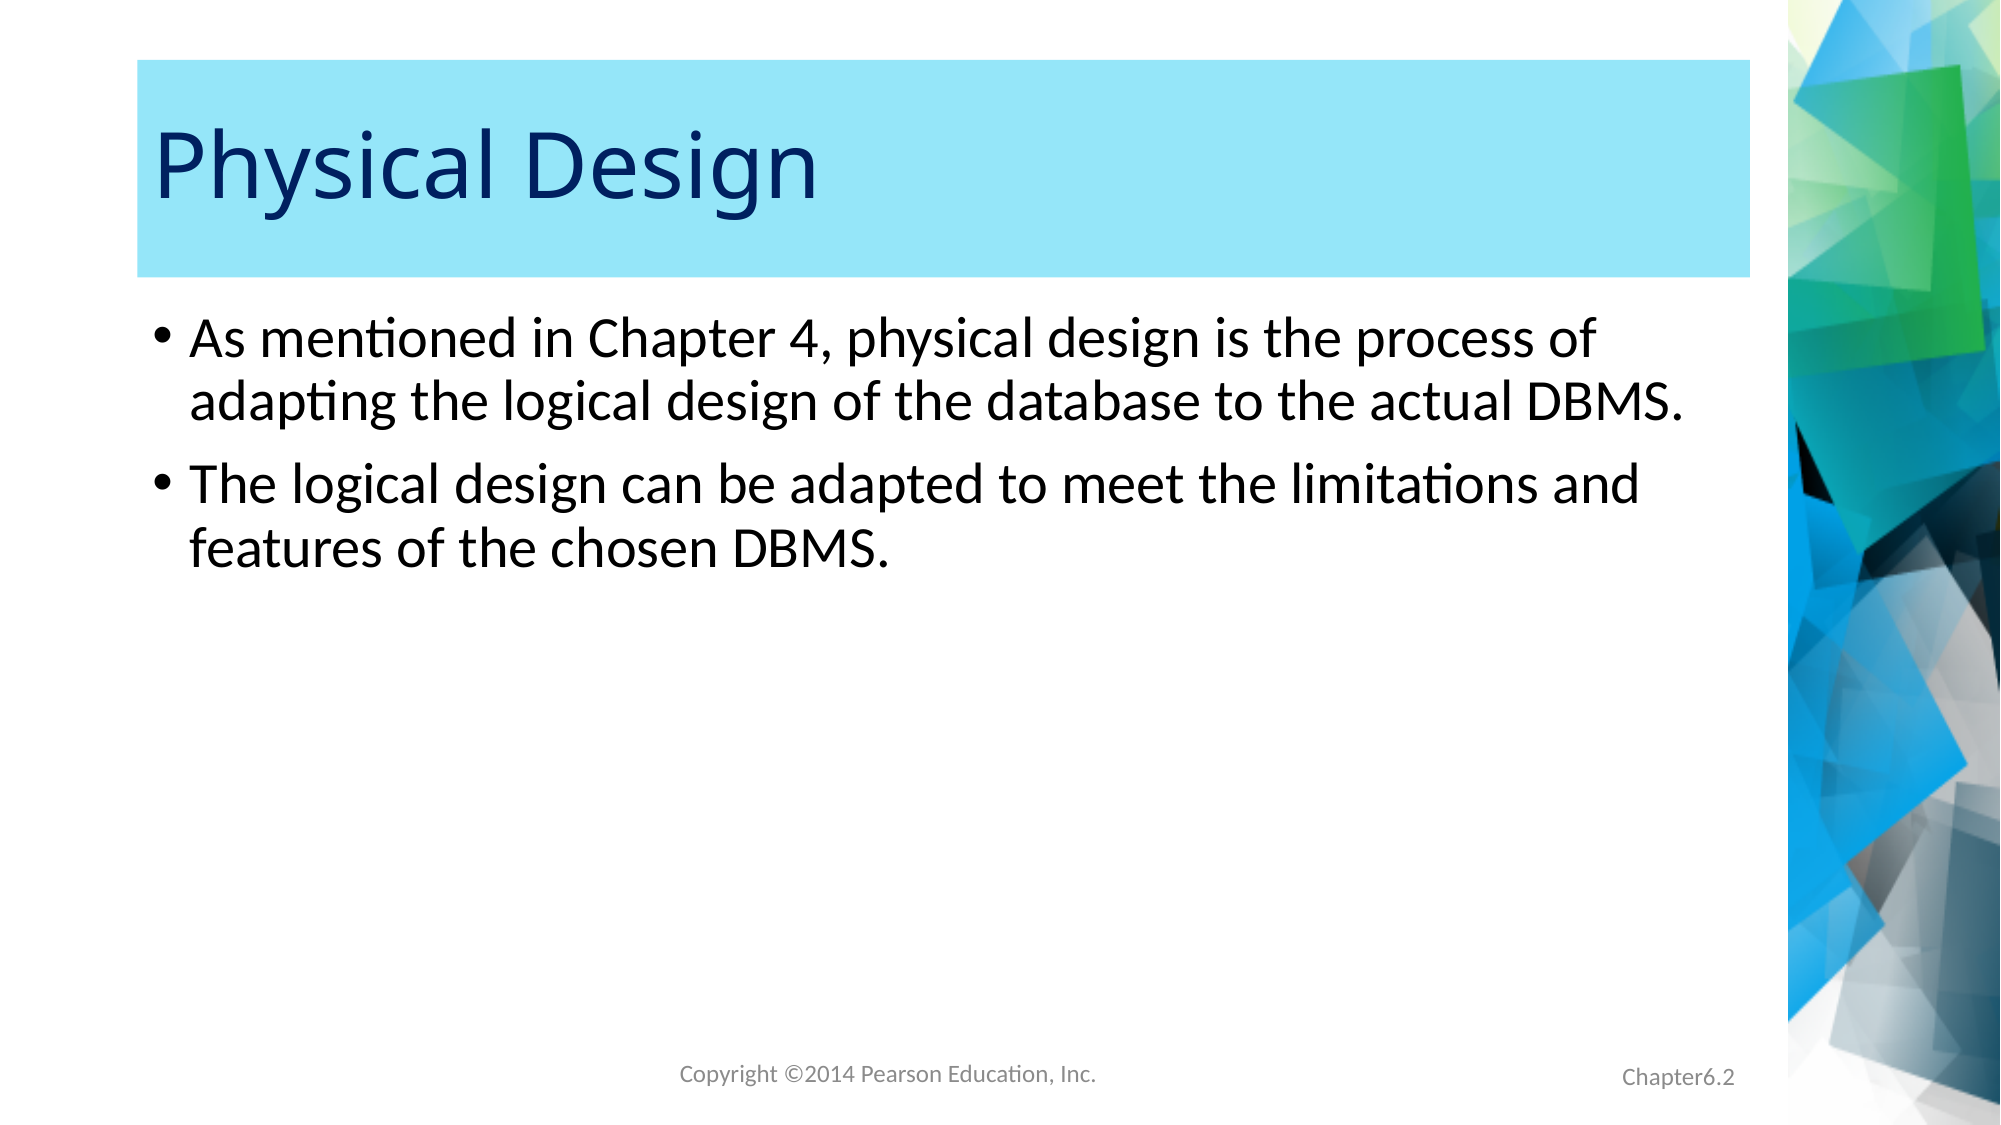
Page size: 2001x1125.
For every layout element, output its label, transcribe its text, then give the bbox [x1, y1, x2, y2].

title Physical Design [137, 59, 1750, 278]
slide_number Chapter6.2 [1373, 1045, 1750, 1106]
picture [1788, 0, 2000, 552]
list As mentioned in Chapter 4, physical design is the process of adapting the logical design of the database to the actual DBMS. The logical design can be adapted to meet the limitations and features of the chosen DBMS. [137, 299, 1750, 1014]
picture [1788, 462, 2000, 1125]
